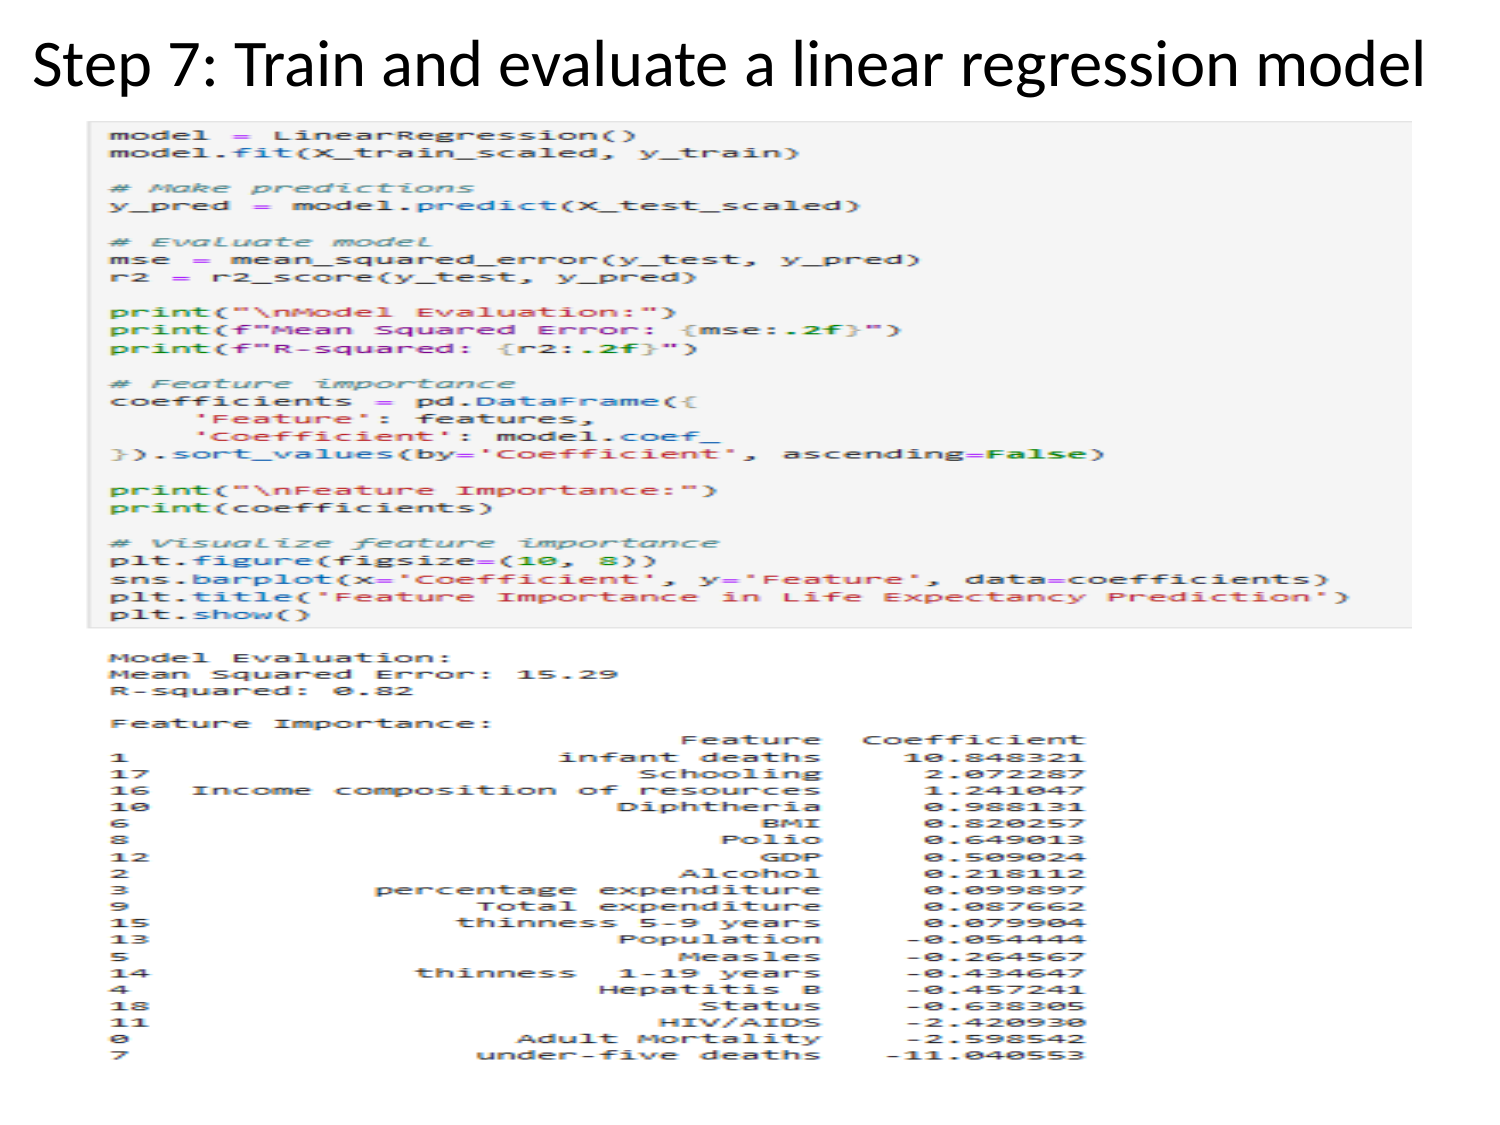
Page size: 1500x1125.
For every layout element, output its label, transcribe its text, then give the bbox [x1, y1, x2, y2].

list Step 7: Train and evaluate a linear regression model [17, 11, 1485, 1114]
picture [84, 120, 1413, 1069]
